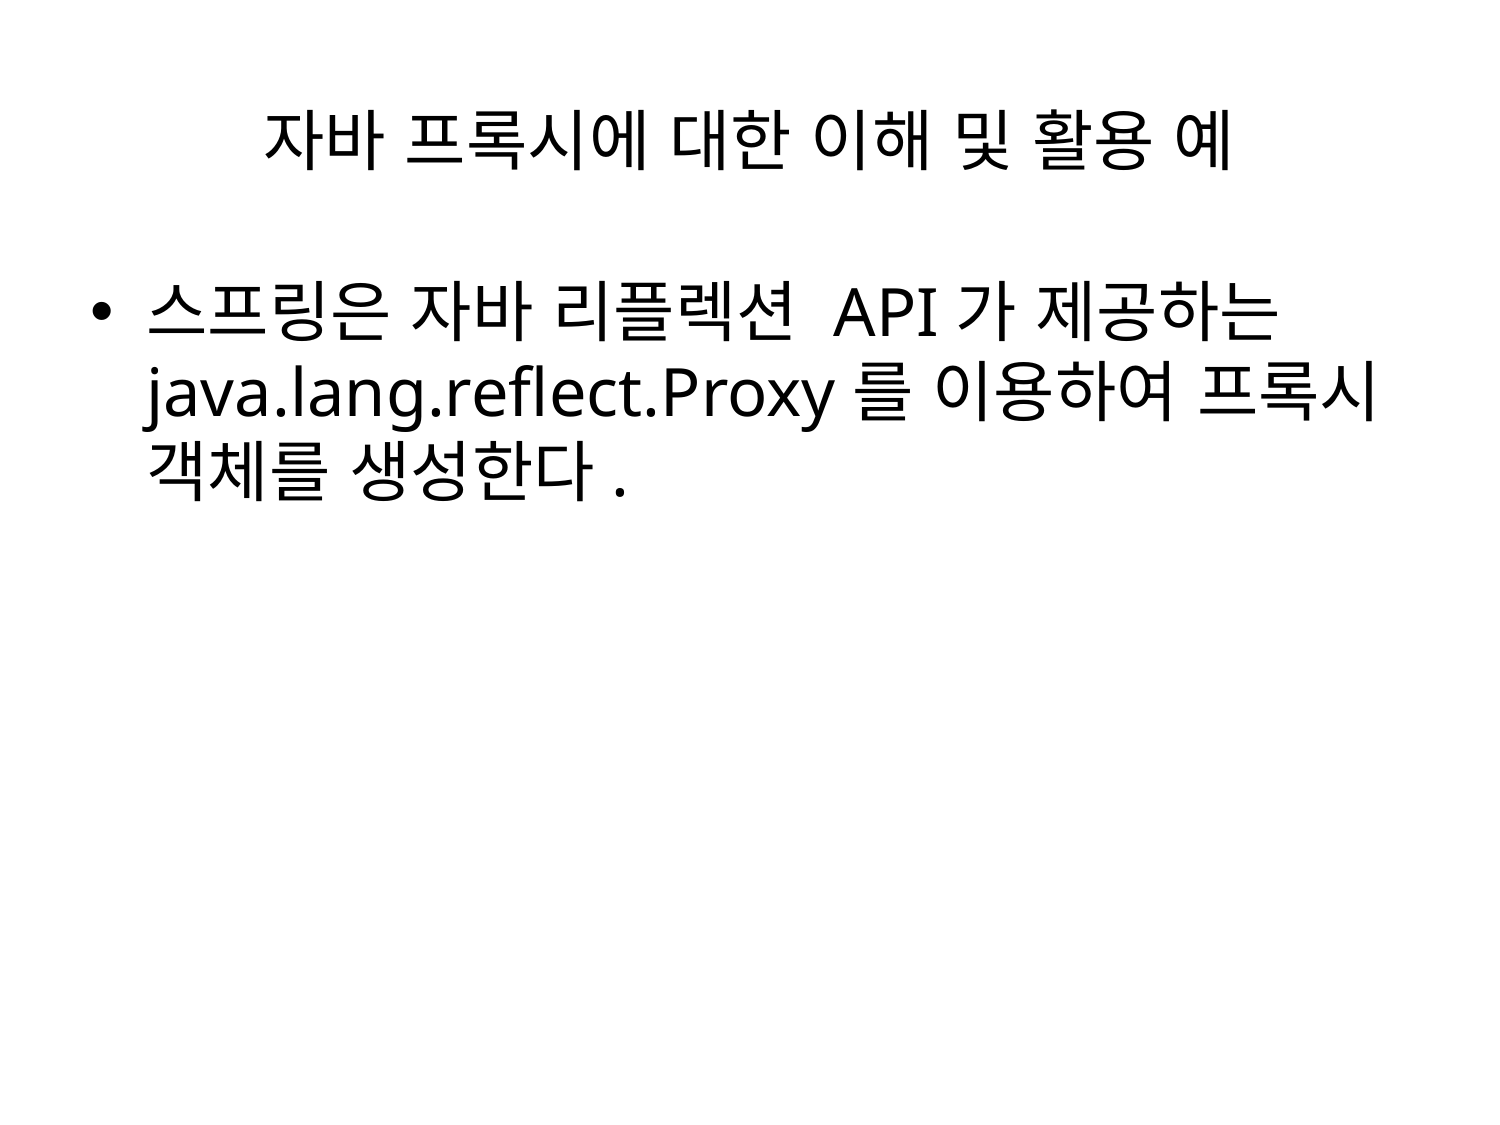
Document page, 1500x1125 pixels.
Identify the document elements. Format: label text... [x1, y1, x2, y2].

list 스프링은 자바 리플렉션 API가 제공하는 java.lang.reflect.Proxy를 이용하여 프록시 객체를 생성한다. [75, 262, 1425, 1005]
title 자바 프록시에 대한 이해 및 활용 예 [75, 45, 1425, 233]
